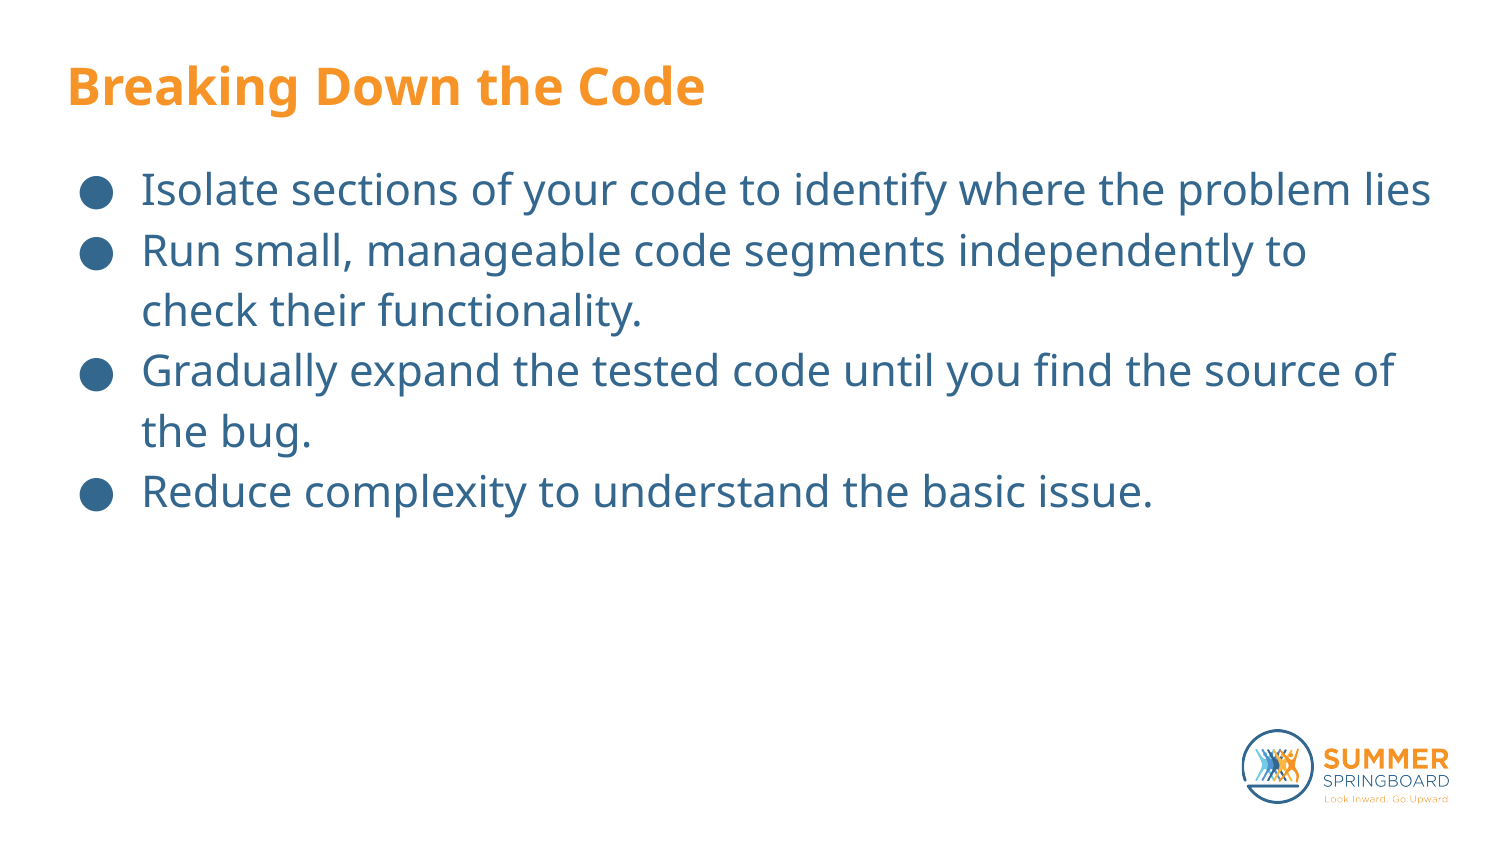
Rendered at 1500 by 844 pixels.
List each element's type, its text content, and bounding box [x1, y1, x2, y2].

picture [1241, 729, 1449, 804]
list Isolate sections of your code to identify where the problem lies Run small, manageable code segments independently to check their functionality. Gradually expand the tested code until you find the source of the bug. Reduce complexity to understand the basic issue. [51, 139, 1449, 714]
title Breaking Down the Code [51, 26, 1449, 139]
